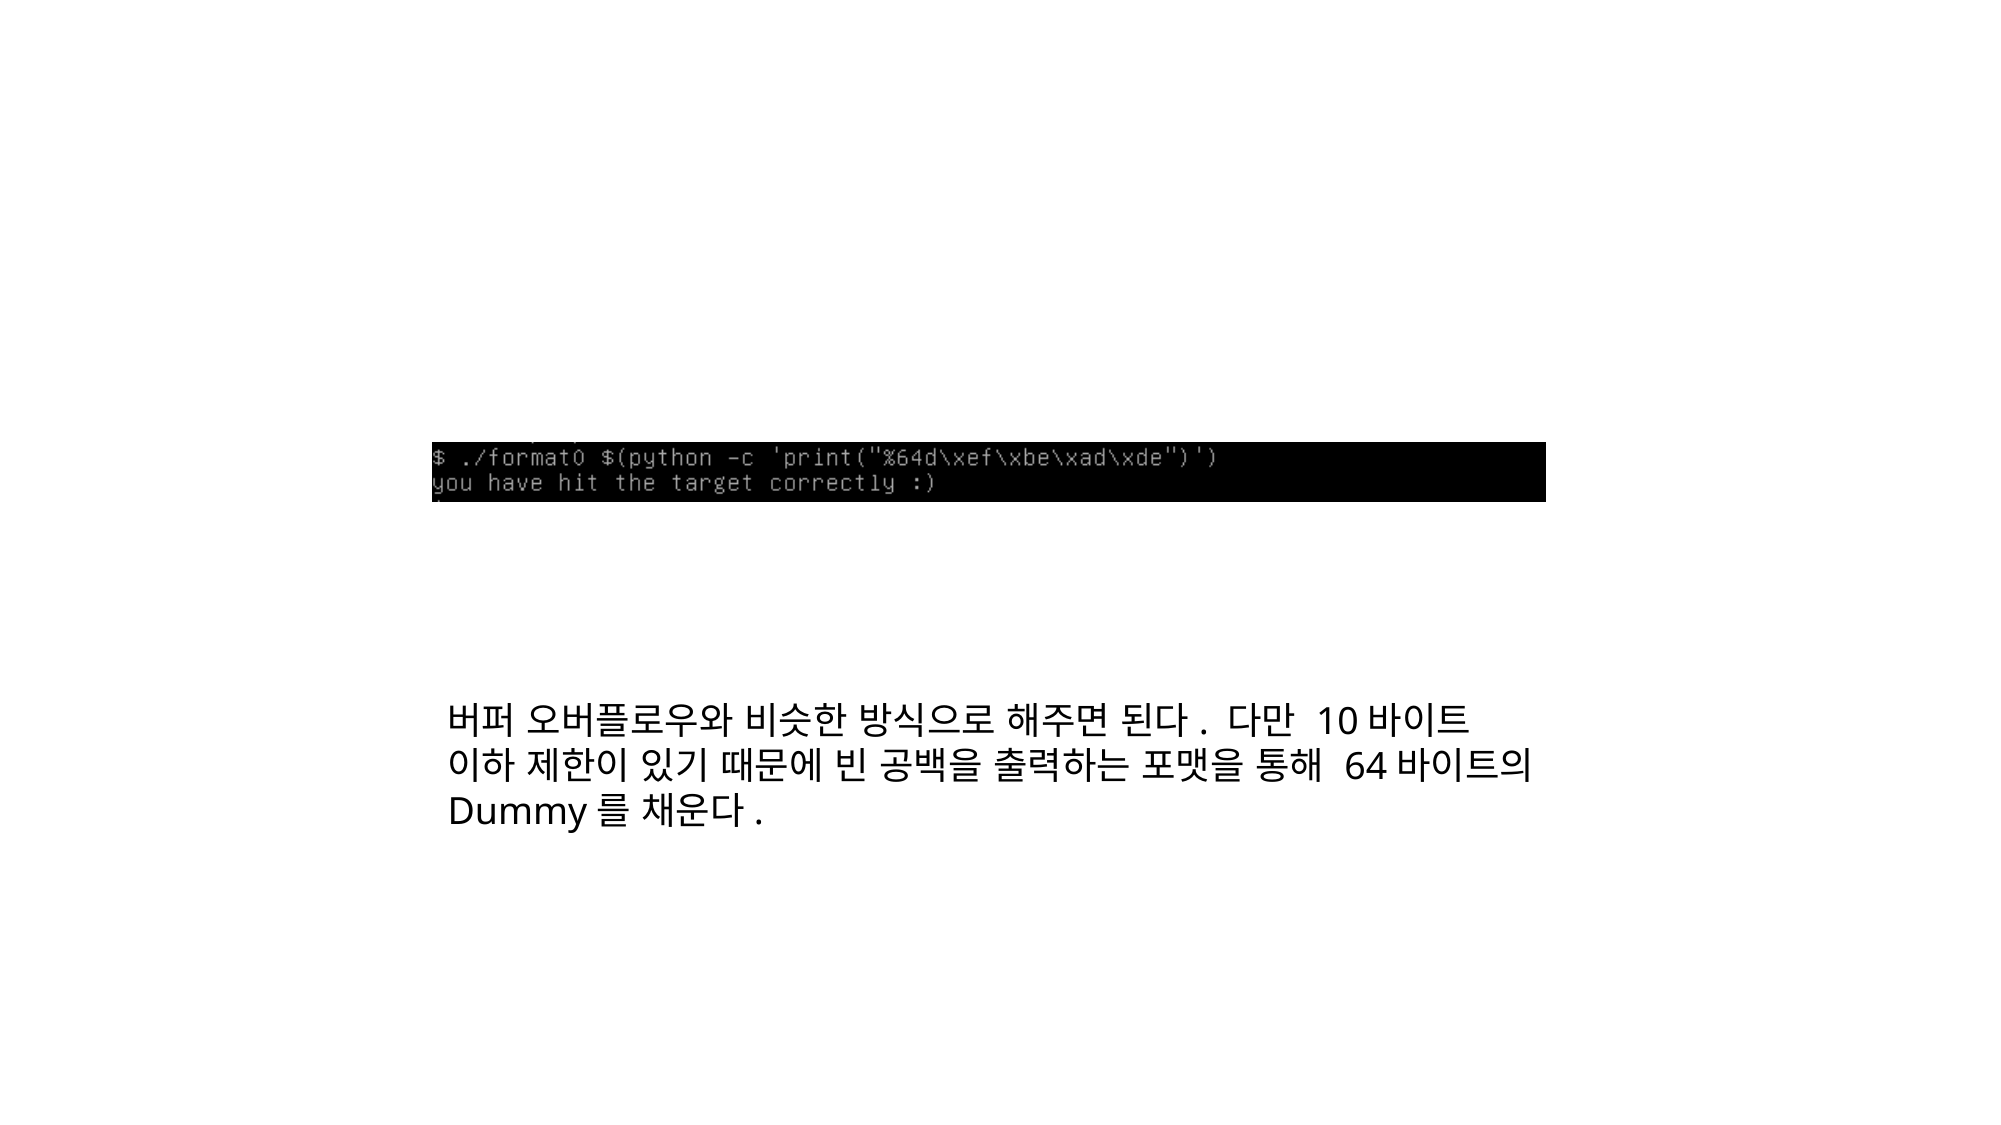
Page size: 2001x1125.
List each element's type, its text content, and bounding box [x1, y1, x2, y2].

text_box 버퍼 오버플로우와 비슷한 방식으로 해주면 된다. 다만 10바이트 이하 제한이 있기 때문에 빈 공백을 출력하는 포맷을 통해 64바이트의 Dummy를 채운다. [432, 689, 1556, 840]
picture [432, 442, 1546, 502]
